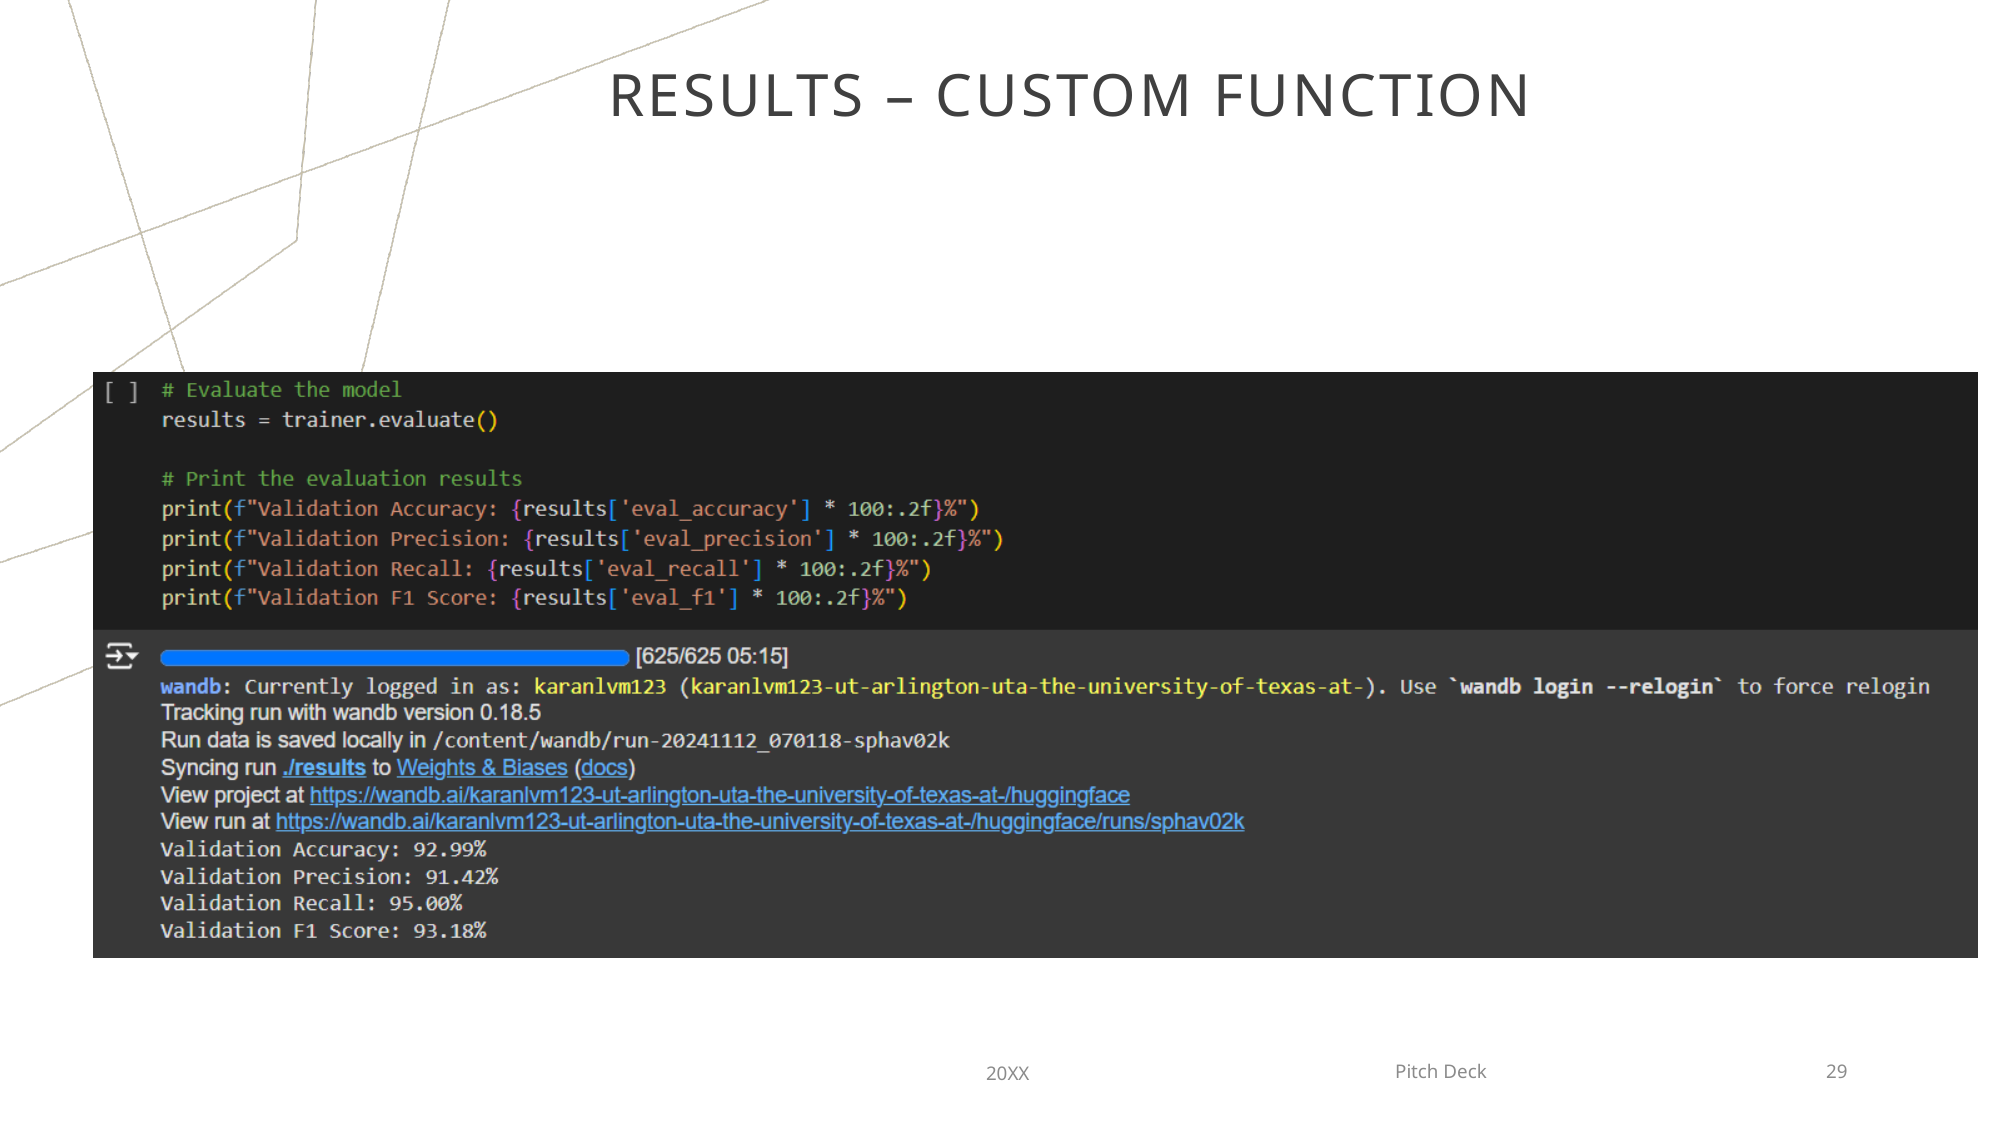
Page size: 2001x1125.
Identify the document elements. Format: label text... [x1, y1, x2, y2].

title Results – Custom function [537, 44, 1603, 137]
slide_number 20XX [971, 1042, 1127, 1103]
footer Pitch Deck [1174, 1042, 1707, 1103]
slide_number 29 [1755, 1042, 1863, 1103]
picture [0, 0, 1978, 958]
